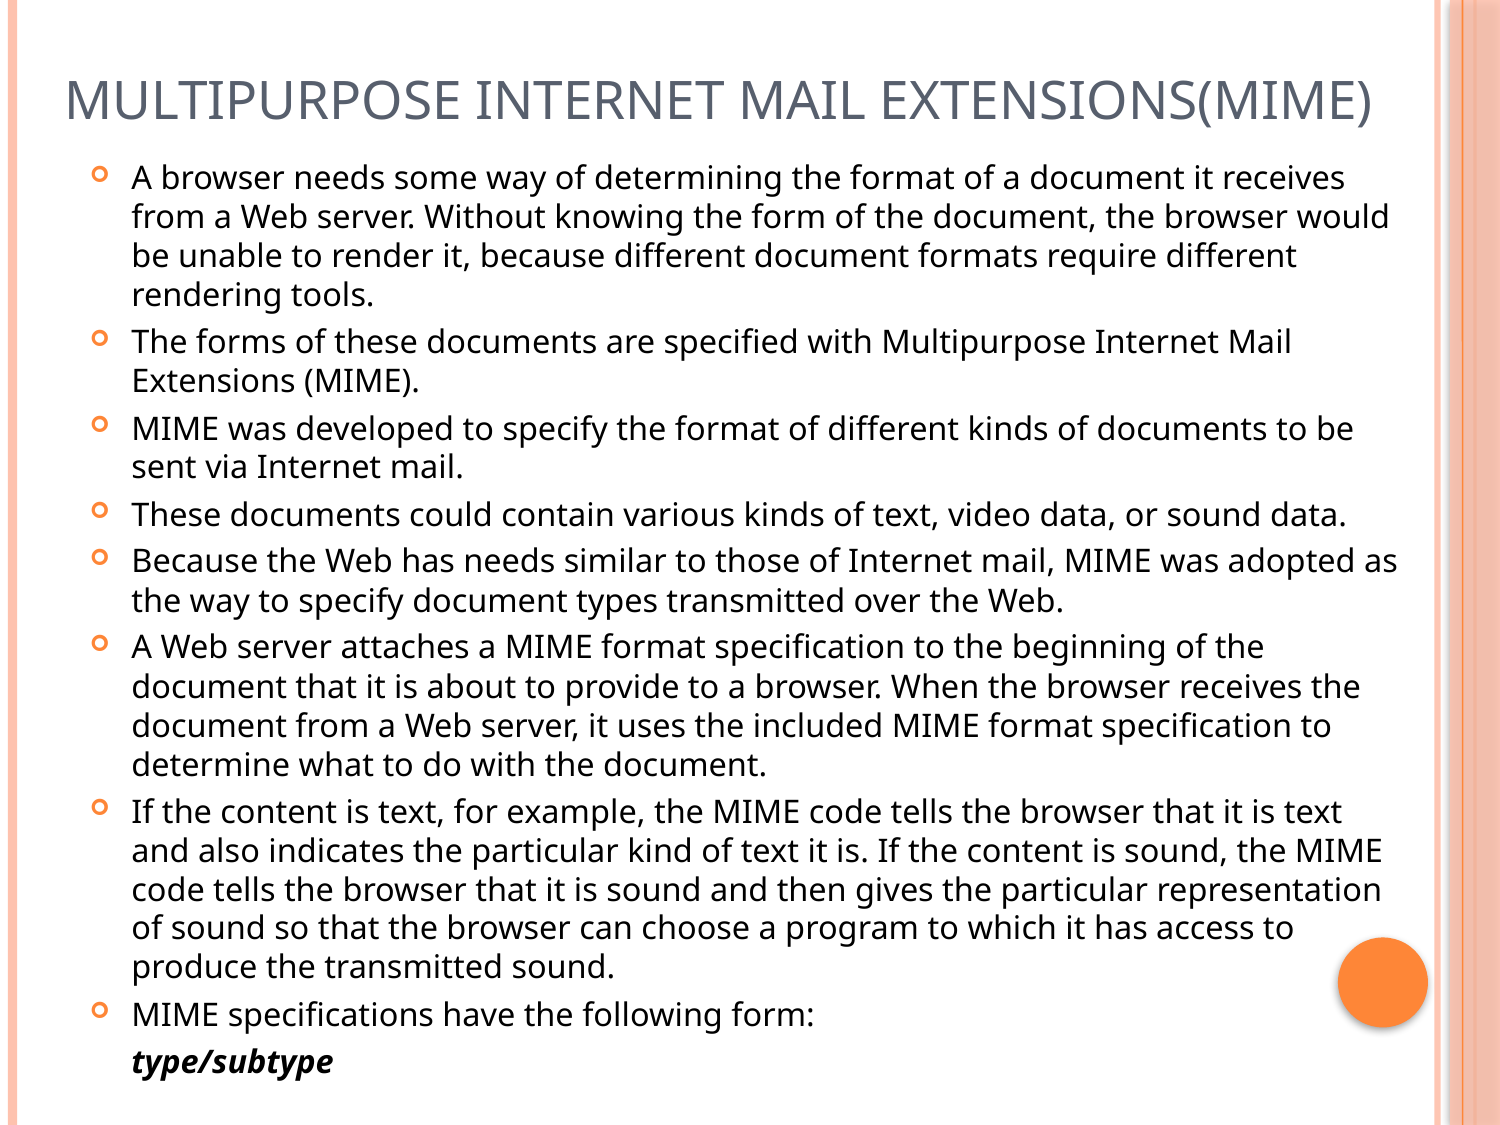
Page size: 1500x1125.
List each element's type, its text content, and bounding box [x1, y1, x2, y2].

title Multipurpose Internet Mail Extensions(MIME) [50, 45, 1438, 138]
list A browser needs some way of determining the format of a document it receives from a Web server. Without knowing the form of the document, the browser would be unable to render it, because different document formats require different rendering tools. The forms of these documents are specified with Multipurpose Internet Mail Extensions (MIME). MIME was developed to specify the format of different kinds of documents to be sent via Internet mail. These documents could contain various kinds of text, video data, or sound data. Because the Web has needs similar to those of Internet mail, MIME was adopted as the way to specify document types transmitted over the Web. A Web server attaches a MIME format specification to the beginning of the document that it is about to provide to a browser. When the browser receives the document from a Web server, it uses the included MIME format specification to determine what to do with the document. If the content is text, for example, the MIME code tells the browser that it is text and also indicates the particular kind of text it is. If the content is sound, the MIME code tells the browser that it is sound and then gives the particular representation of sound so that the browser can choose a program to which it has access to produce the transmitted sound. MIME specifications have the following form: type/subtype [75, 149, 1425, 1087]
